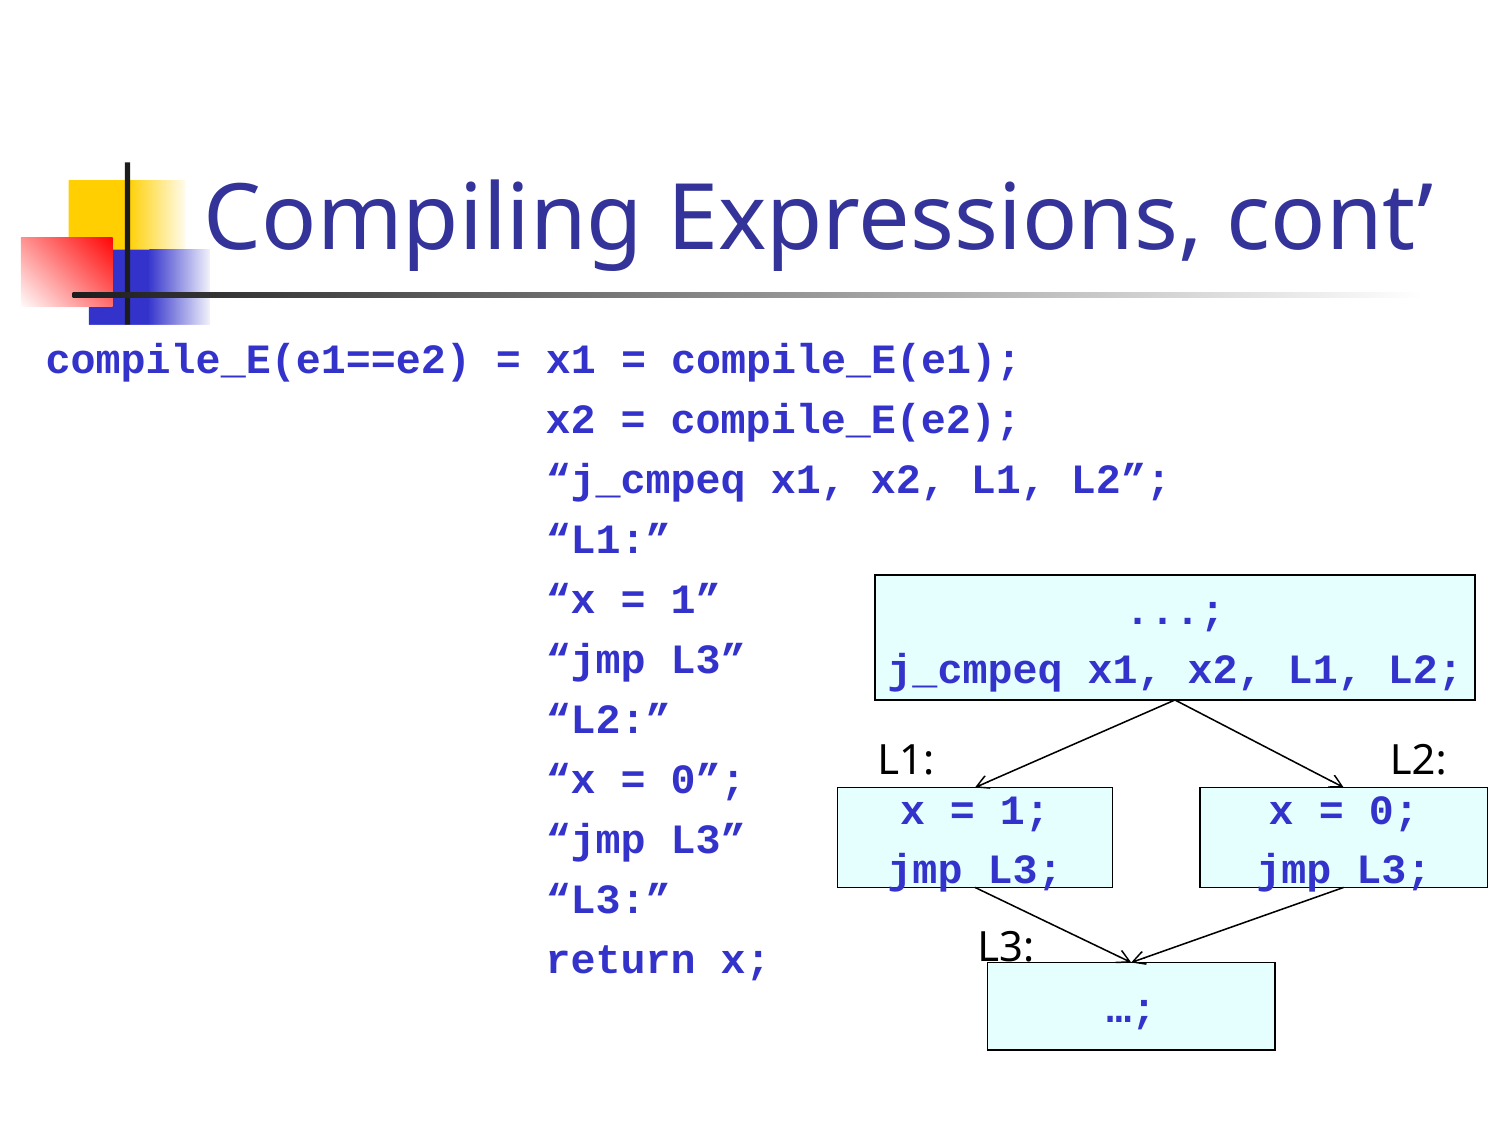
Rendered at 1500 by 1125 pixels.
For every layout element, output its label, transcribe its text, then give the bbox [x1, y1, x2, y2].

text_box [974, 887, 1128, 963]
text_box x = 1; jmp L3; [837, 787, 1113, 888]
title Compiling Expressions, cont’ [188, 35, 1468, 275]
text_box x = 0; jmp L3; [1199, 787, 1488, 888]
text_box ...; j_cmpeq x1, x2, L1, L2; [874, 575, 1475, 700]
text_box L3: [962, 912, 1075, 978]
text_box …; [987, 971, 1275, 1050]
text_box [1130, 887, 1344, 963]
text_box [1174, 699, 1344, 788]
text_box L1: [862, 725, 969, 790]
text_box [974, 699, 1173, 788]
text_box compile_E(e1==e2) = x1 = compile_E(e1); x2 = compile_E(e2); “j_cmpeq x1, x2, L1, L2”; “L1:” “x = 1” “jmp L3” “L2:” “x = 0”; “jmp L3” “L3:” return x; [30, 324, 1186, 990]
text_box L2: [1374, 725, 1488, 790]
